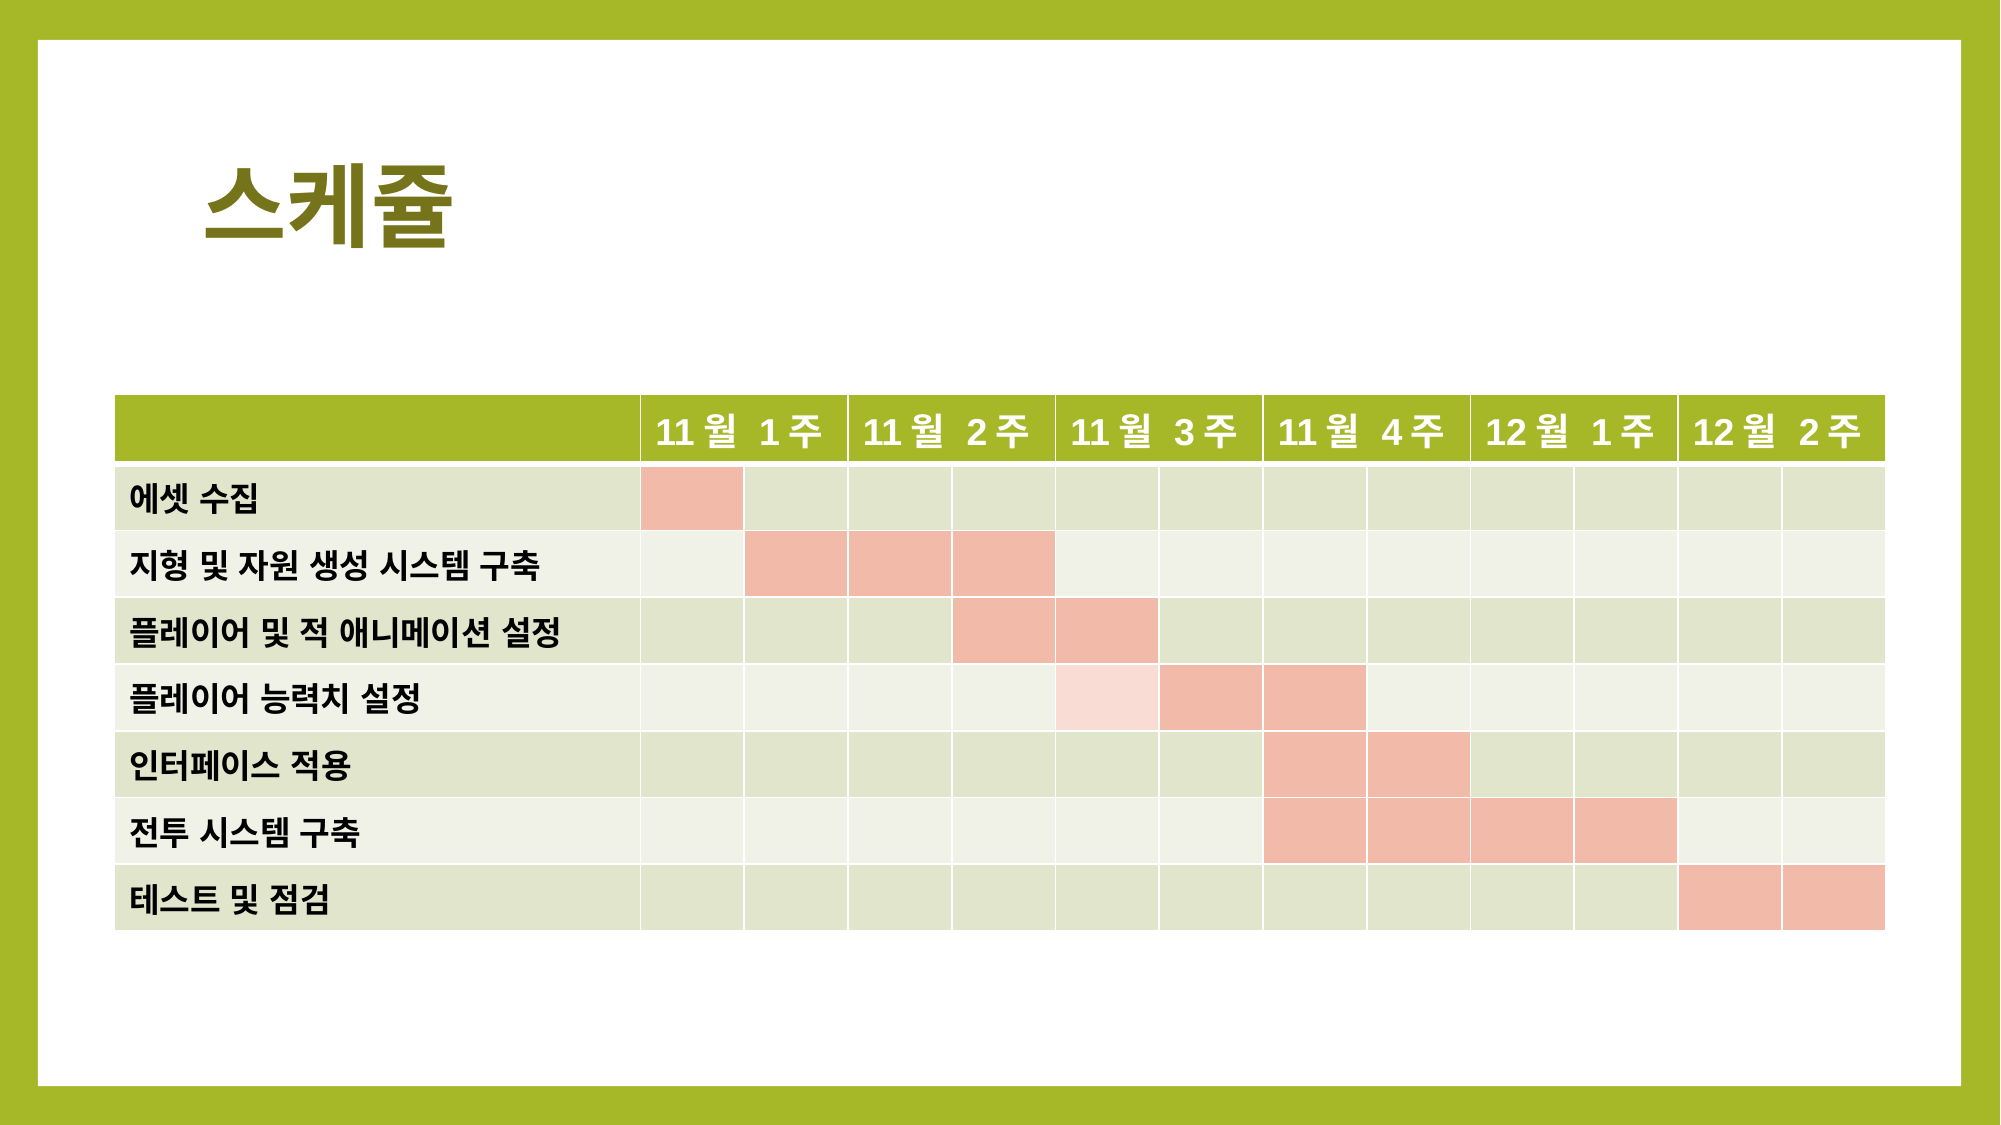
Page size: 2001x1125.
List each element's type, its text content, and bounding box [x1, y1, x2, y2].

table_cell [1679, 467, 1781, 530]
table_cell [953, 798, 1055, 863]
table_cell [745, 598, 847, 663]
table_cell 테스트 및 점검 [115, 865, 640, 930]
table_cell [1160, 467, 1262, 530]
table_cell [1368, 665, 1470, 730]
table_cell [849, 467, 951, 530]
table_cell [1368, 531, 1470, 596]
table_cell [1471, 865, 1573, 930]
table_cell [953, 732, 1055, 797]
table_cell [641, 467, 743, 530]
table_cell [849, 598, 951, 663]
table_cell [1056, 865, 1158, 930]
table_header 11월 4주 [1264, 395, 1470, 461]
table_cell [1368, 732, 1470, 797]
table_cell [1679, 665, 1781, 730]
table_cell [641, 598, 743, 663]
table_header [115, 395, 640, 461]
table_cell 플레이어 능력치 설정 [115, 665, 640, 730]
table_cell [953, 531, 1055, 596]
table_header 11월 1주 [641, 395, 847, 461]
table_cell [1056, 798, 1158, 863]
table_cell 에셋 수집 [115, 467, 640, 530]
table_cell [1783, 798, 1885, 863]
table_cell [745, 665, 847, 730]
table_cell [641, 798, 743, 863]
table_cell [1783, 665, 1885, 730]
table_cell [1264, 865, 1366, 930]
table_cell [1160, 665, 1262, 730]
table_cell [1575, 865, 1677, 930]
table_cell [953, 598, 1055, 663]
table_header 12월 1주 [1471, 395, 1677, 461]
table_cell [1679, 531, 1781, 596]
table_cell [1264, 467, 1366, 530]
table_header 11월 2주 [849, 395, 1055, 461]
table_cell [1056, 732, 1158, 797]
table_cell [1368, 467, 1470, 530]
table_cell [1056, 665, 1158, 730]
table_cell [849, 732, 951, 797]
table_cell [1056, 598, 1158, 663]
table_cell [641, 865, 743, 930]
table_cell [1160, 598, 1262, 663]
table_cell [1368, 865, 1470, 930]
table_cell [1679, 865, 1781, 930]
table_cell 지형 및 자원 생성 시스템 구축 [115, 531, 640, 596]
table_cell [1783, 598, 1885, 663]
table_cell [1160, 531, 1262, 596]
title 스케쥴 [187, 99, 1808, 323]
table_cell [1783, 865, 1885, 930]
table_cell [953, 665, 1055, 730]
table_cell [1575, 598, 1677, 663]
table_cell [1368, 598, 1470, 663]
table_cell [1783, 531, 1885, 596]
table_cell [1264, 598, 1366, 663]
table_cell [745, 865, 847, 930]
table_cell [745, 798, 847, 863]
table_cell [1471, 665, 1573, 730]
table_cell [1471, 798, 1573, 863]
table_cell [953, 865, 1055, 930]
table_cell [1264, 732, 1366, 797]
table_cell [1471, 531, 1573, 596]
table_cell 인터페이스 적용 [115, 732, 640, 797]
table_cell [849, 665, 951, 730]
table_cell [1056, 467, 1158, 530]
table_cell [1471, 598, 1573, 663]
table_cell [1160, 798, 1262, 863]
table_cell [641, 665, 743, 730]
table_cell [745, 467, 847, 530]
table_cell [1264, 665, 1366, 730]
table_cell [1575, 467, 1677, 530]
table_cell [1575, 798, 1677, 863]
table_cell [1471, 732, 1573, 797]
table_cell [953, 467, 1055, 530]
table_cell [1160, 865, 1262, 930]
table_cell [641, 531, 743, 596]
table_cell [1471, 467, 1573, 530]
table_header 12월 2주 [1679, 395, 1885, 461]
table_cell [849, 865, 951, 930]
table_cell [1679, 598, 1781, 663]
table_cell [1575, 665, 1677, 730]
table_cell [1368, 798, 1470, 863]
table_cell [1575, 732, 1677, 797]
table_cell [641, 732, 743, 797]
table_cell [745, 531, 847, 596]
table_cell [849, 531, 951, 596]
table_cell [1264, 531, 1366, 596]
table_cell [1160, 732, 1262, 797]
table_cell [1264, 798, 1366, 863]
table_cell [1575, 531, 1677, 596]
table_cell 플레이어 및 적 애니메이션 설정 [115, 598, 640, 663]
table_cell [849, 798, 951, 863]
table_cell [1783, 467, 1885, 530]
table_cell 전투 시스템 구축 [115, 798, 640, 863]
table_header 11월 3주 [1056, 395, 1262, 461]
table_cell [1679, 798, 1781, 863]
table_cell [1679, 732, 1781, 797]
table_cell [1783, 732, 1885, 797]
table_cell [1056, 531, 1158, 596]
table_cell [745, 732, 847, 797]
